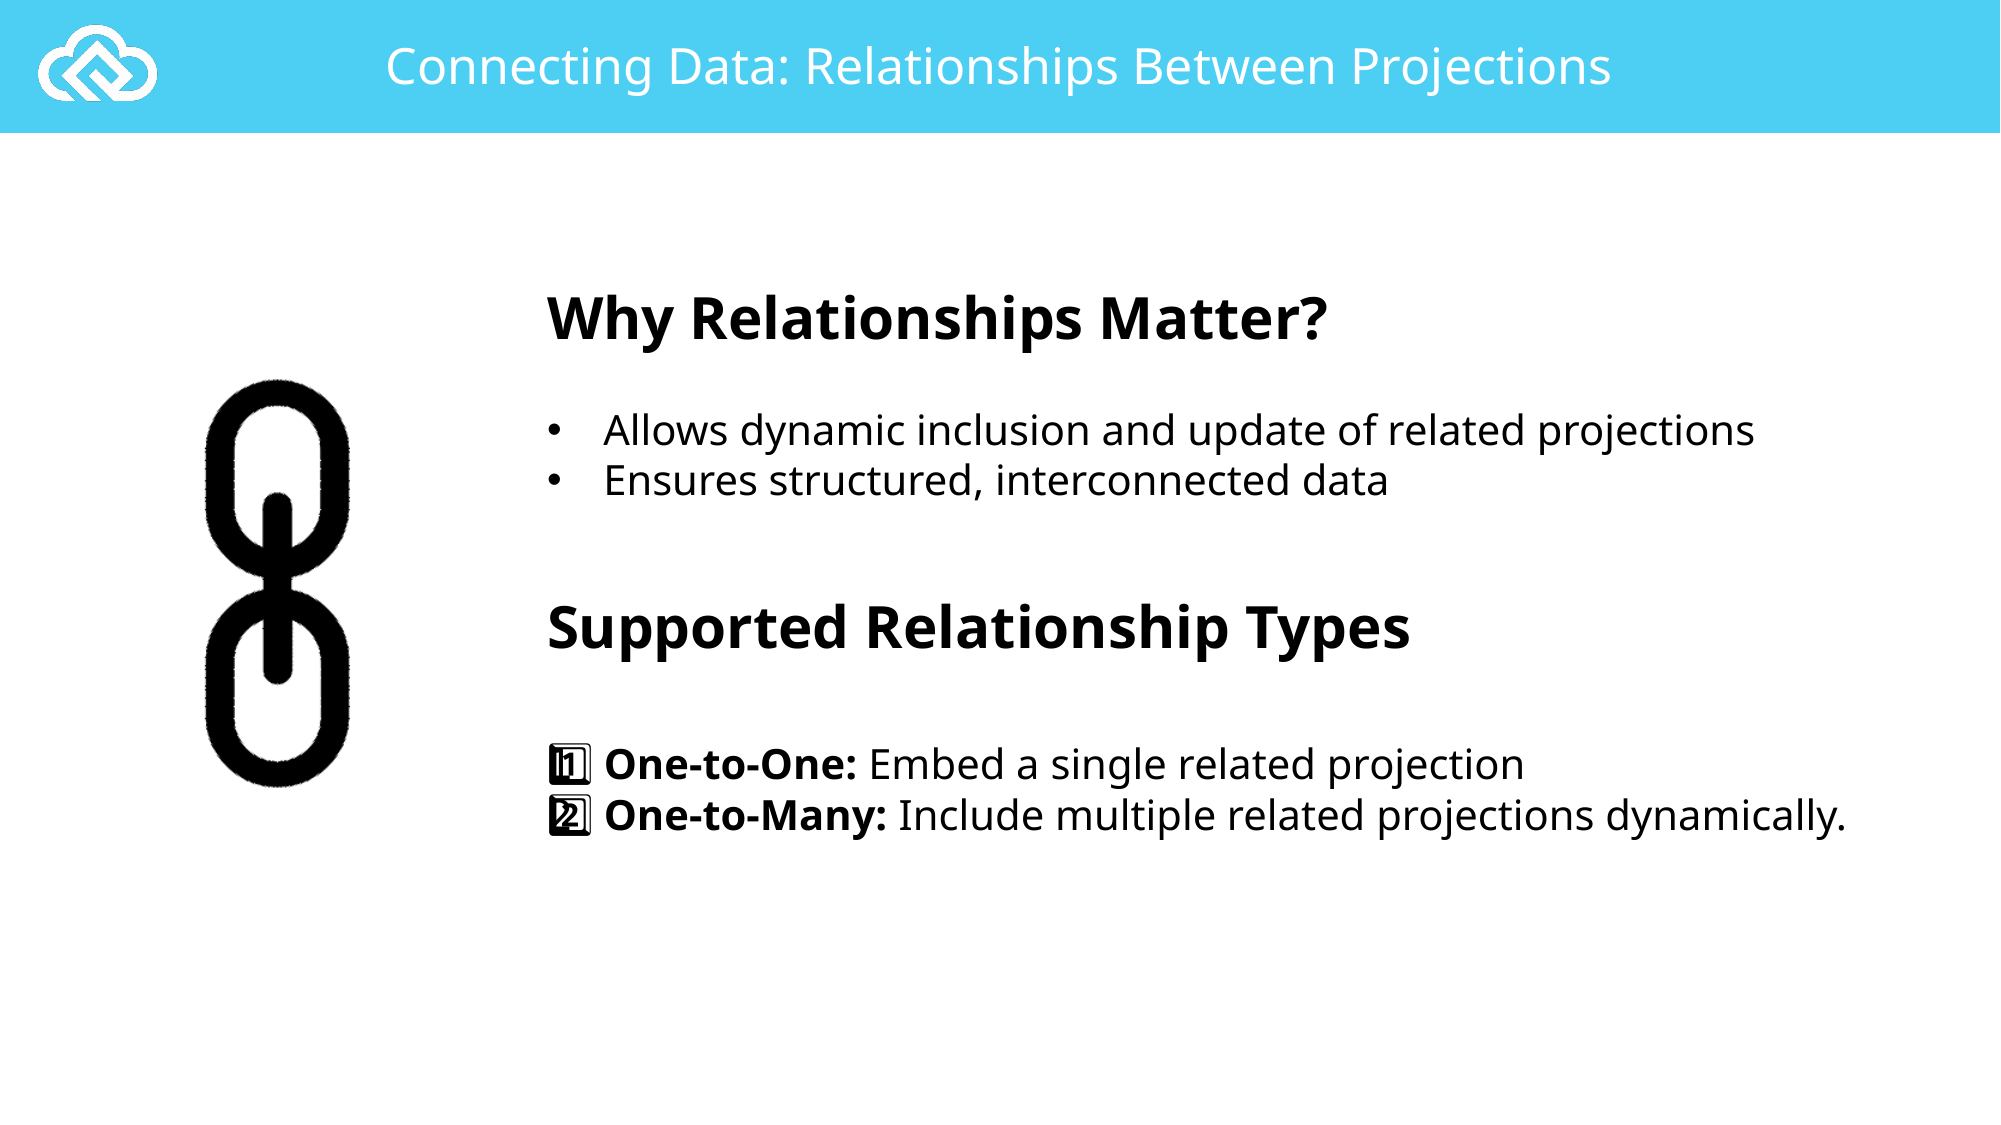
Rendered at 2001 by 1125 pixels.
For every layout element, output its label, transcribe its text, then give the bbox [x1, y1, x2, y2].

text_box Supported Relationship Types [532, 583, 1647, 668]
text_box Allows dynamic inclusion and update of related projections Ensures structured, interconnected data [532, 396, 1905, 512]
text_box Why Relationships Matter? [532, 274, 1647, 359]
picture [36, 20, 160, 103]
text_box Connecting Data: Relationships Between Projections [0, 0, 2000, 133]
text_box 1️⃣ One-to-One: Embed a single related projection 2️⃣ One-to-Many: Include multiple related projections dynamically. [532, 730, 1905, 846]
picture [0, 258, 603, 909]
